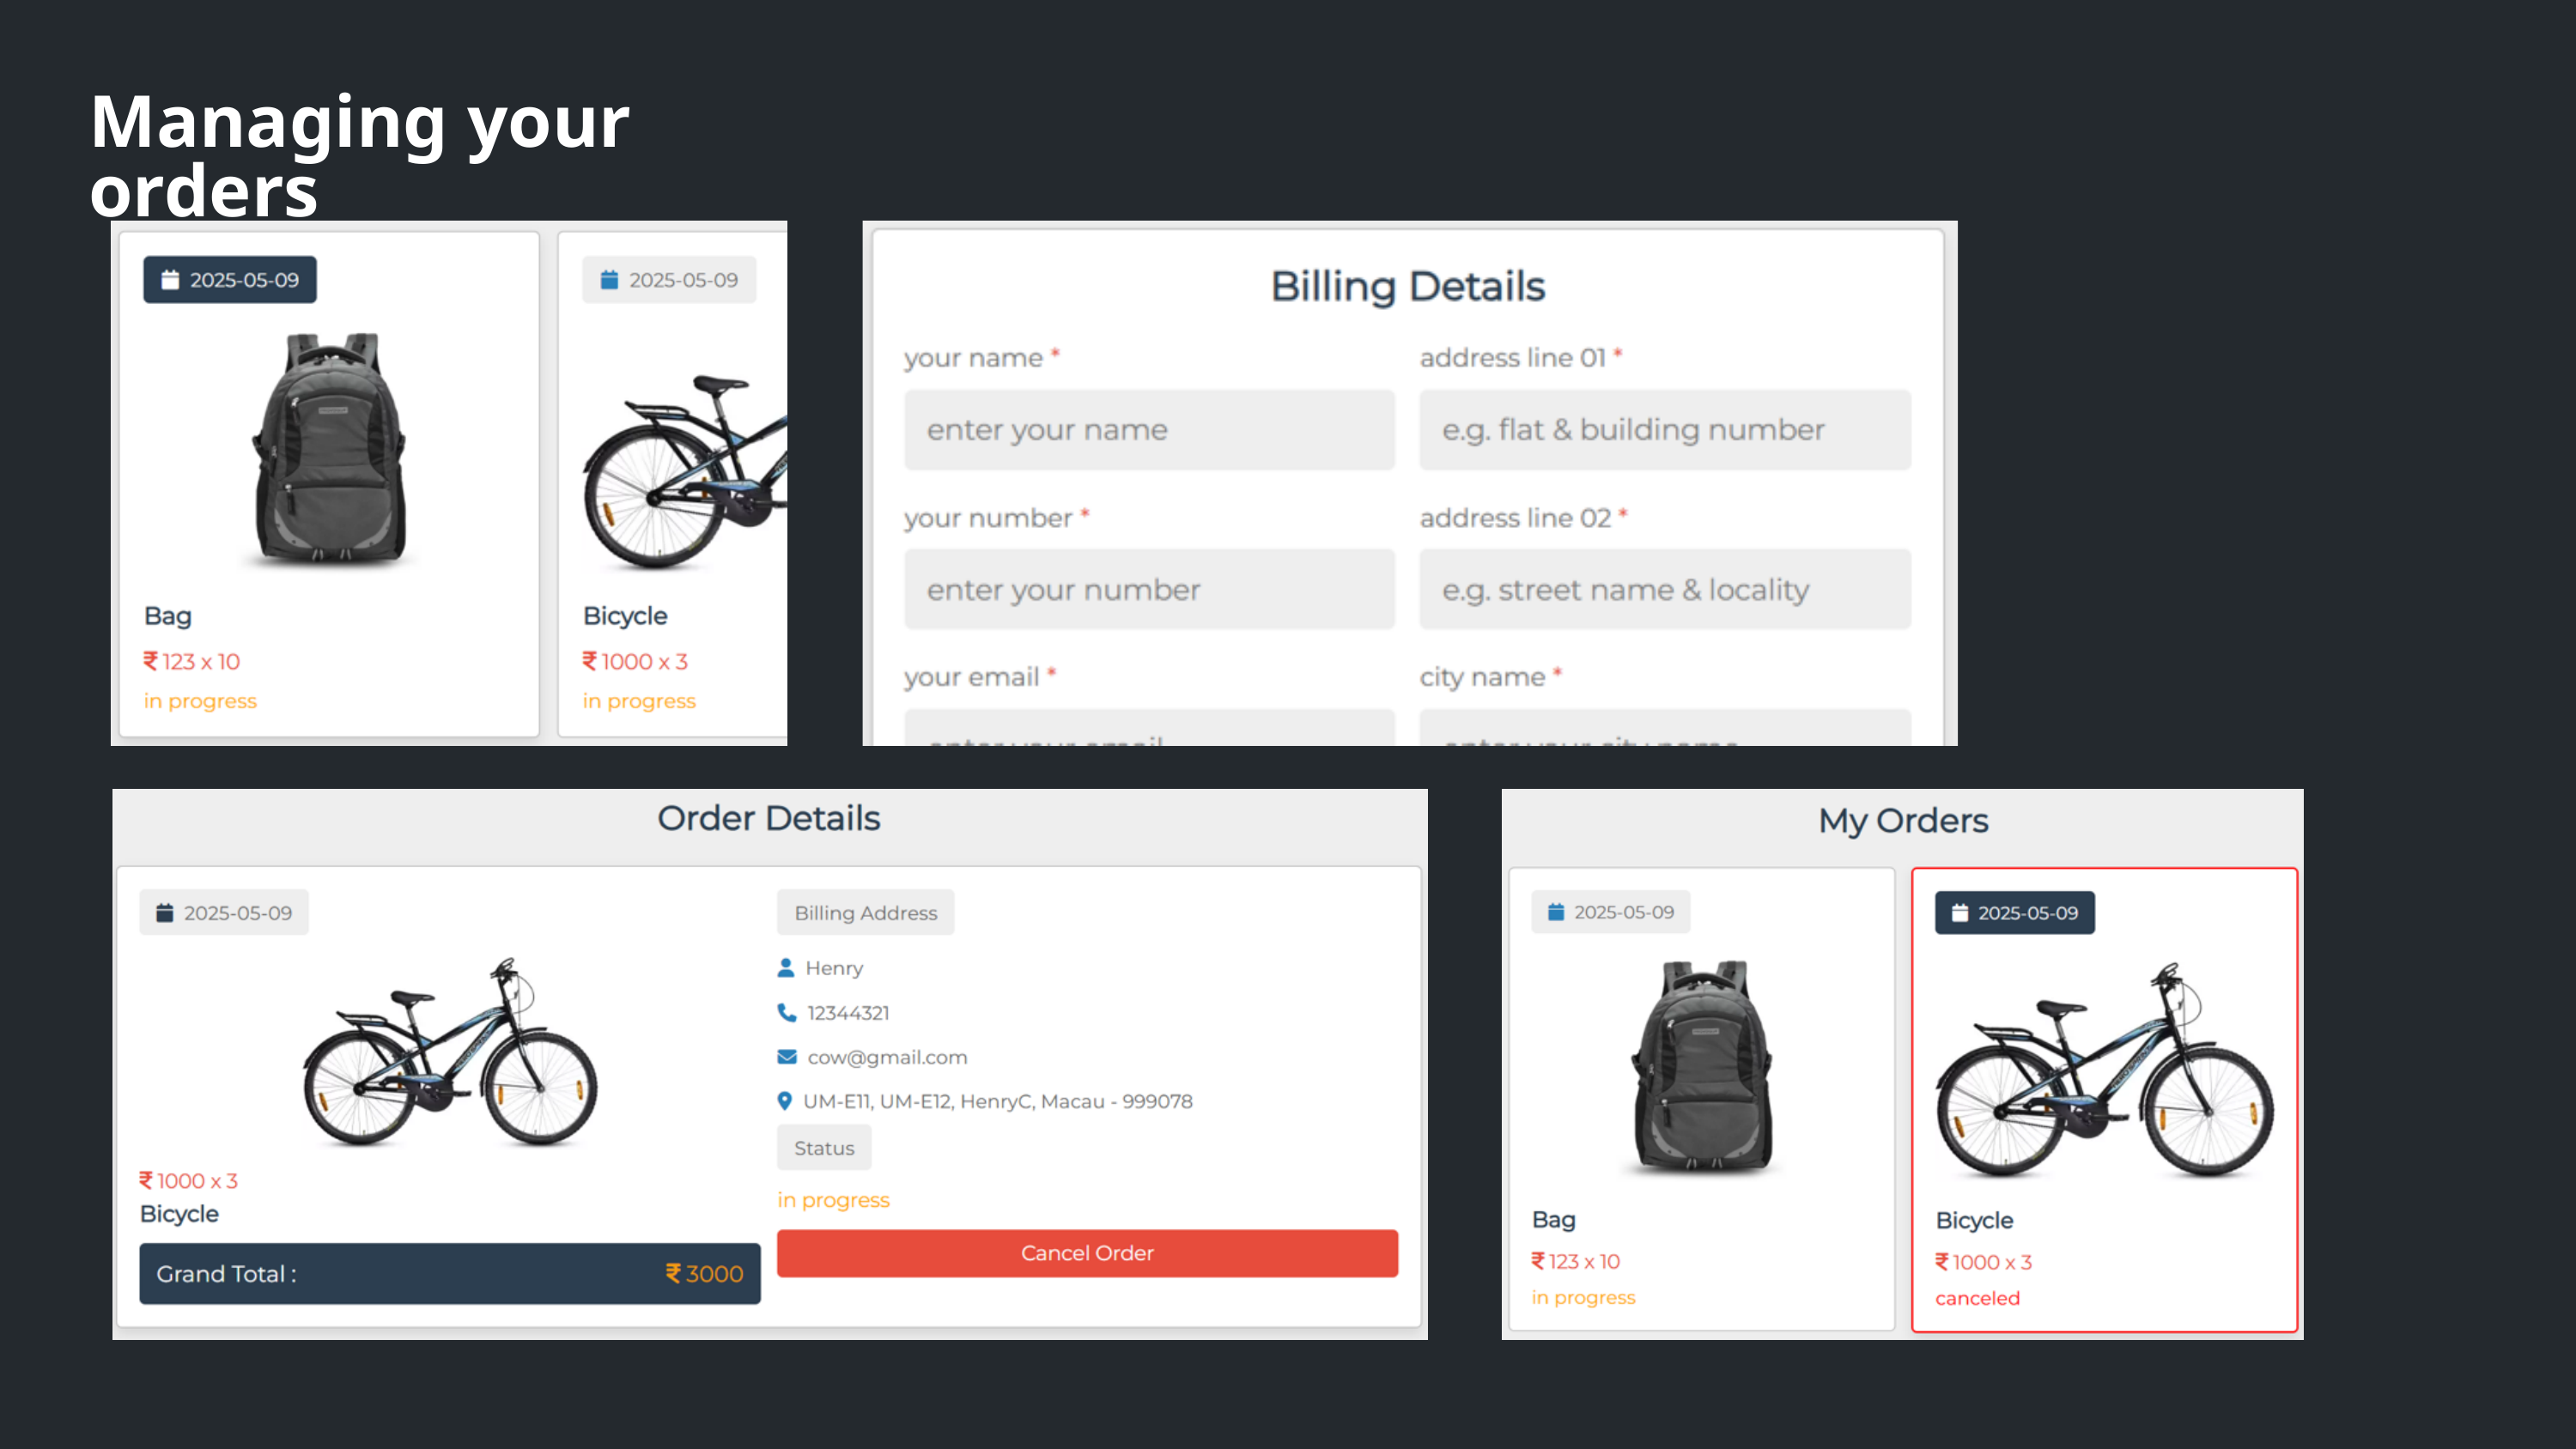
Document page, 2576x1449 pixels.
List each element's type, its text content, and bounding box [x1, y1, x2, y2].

picture [112, 789, 1428, 1341]
picture [862, 221, 1959, 746]
picture [1502, 789, 2304, 1341]
text_box Managing your orders [88, 91, 864, 232]
picture [110, 221, 787, 746]
